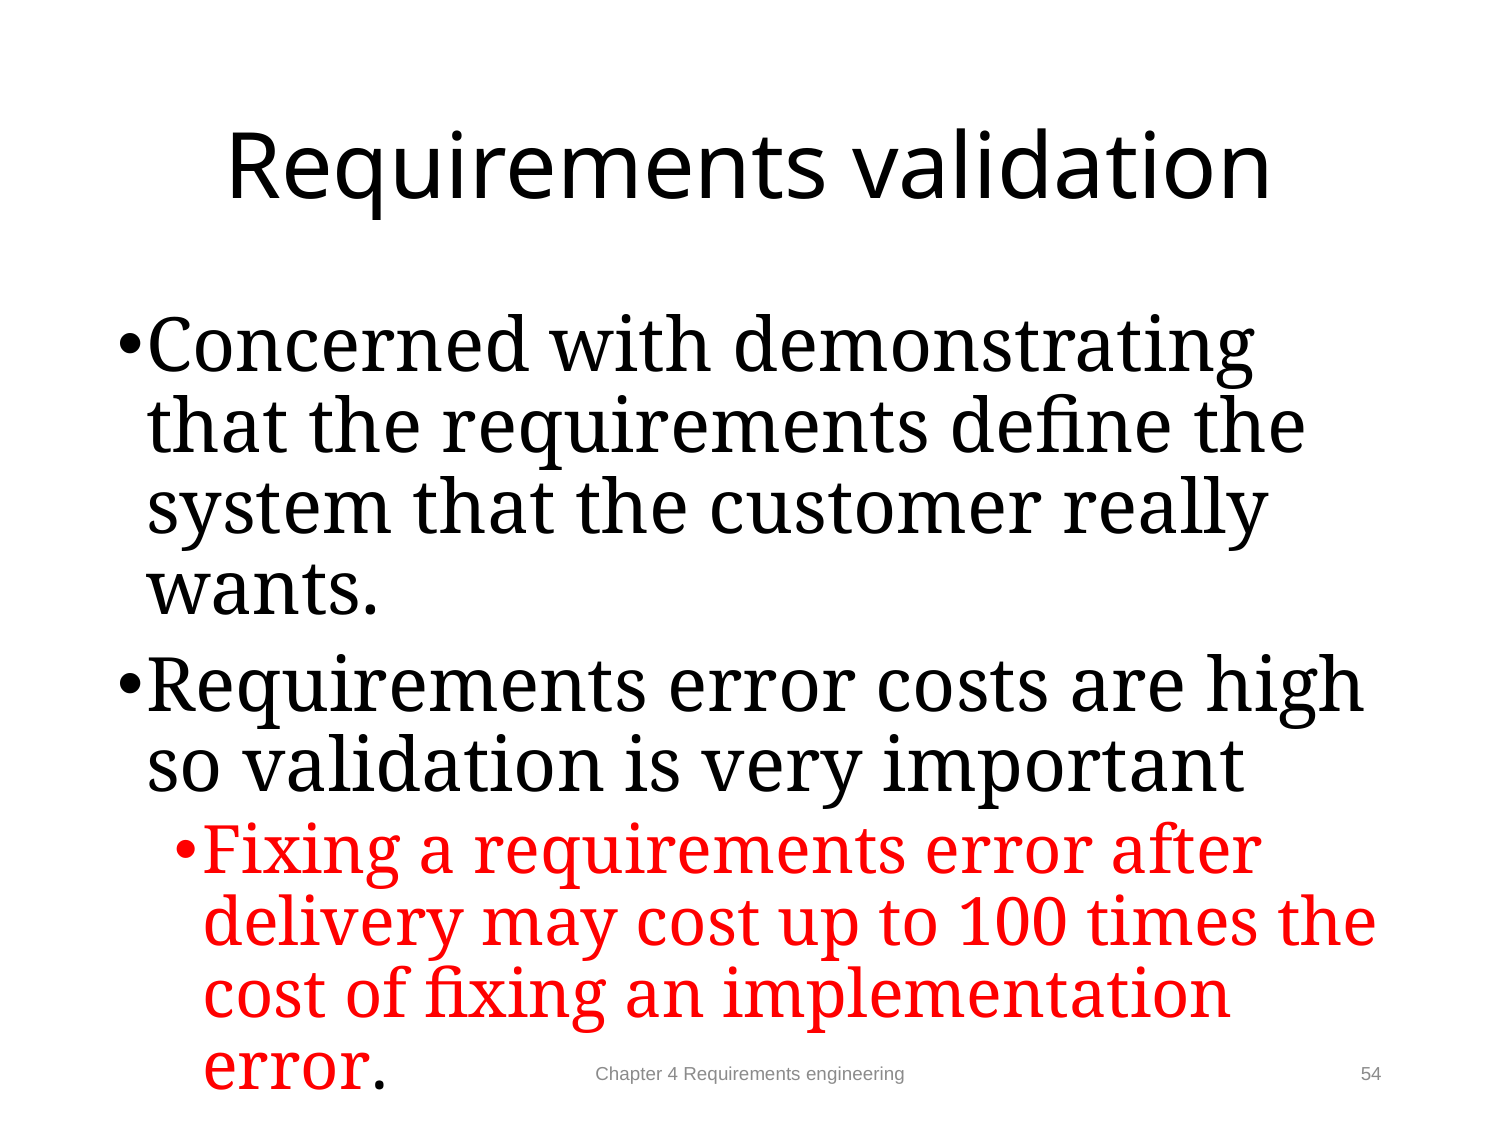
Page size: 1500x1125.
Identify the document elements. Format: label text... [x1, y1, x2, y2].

list Concerned with demonstrating that the requirements define the system that the customer really wants. Requirements error costs are high so validation is very important Fixing a requirements error after delivery may cost up to 100 times the cost of fixing an implementation error. [103, 299, 1397, 1014]
slide_number 54 [1059, 1042, 1397, 1103]
footer Chapter 4 Requirements engineering [496, 1042, 1004, 1103]
title Requirements validation [103, 59, 1397, 278]
